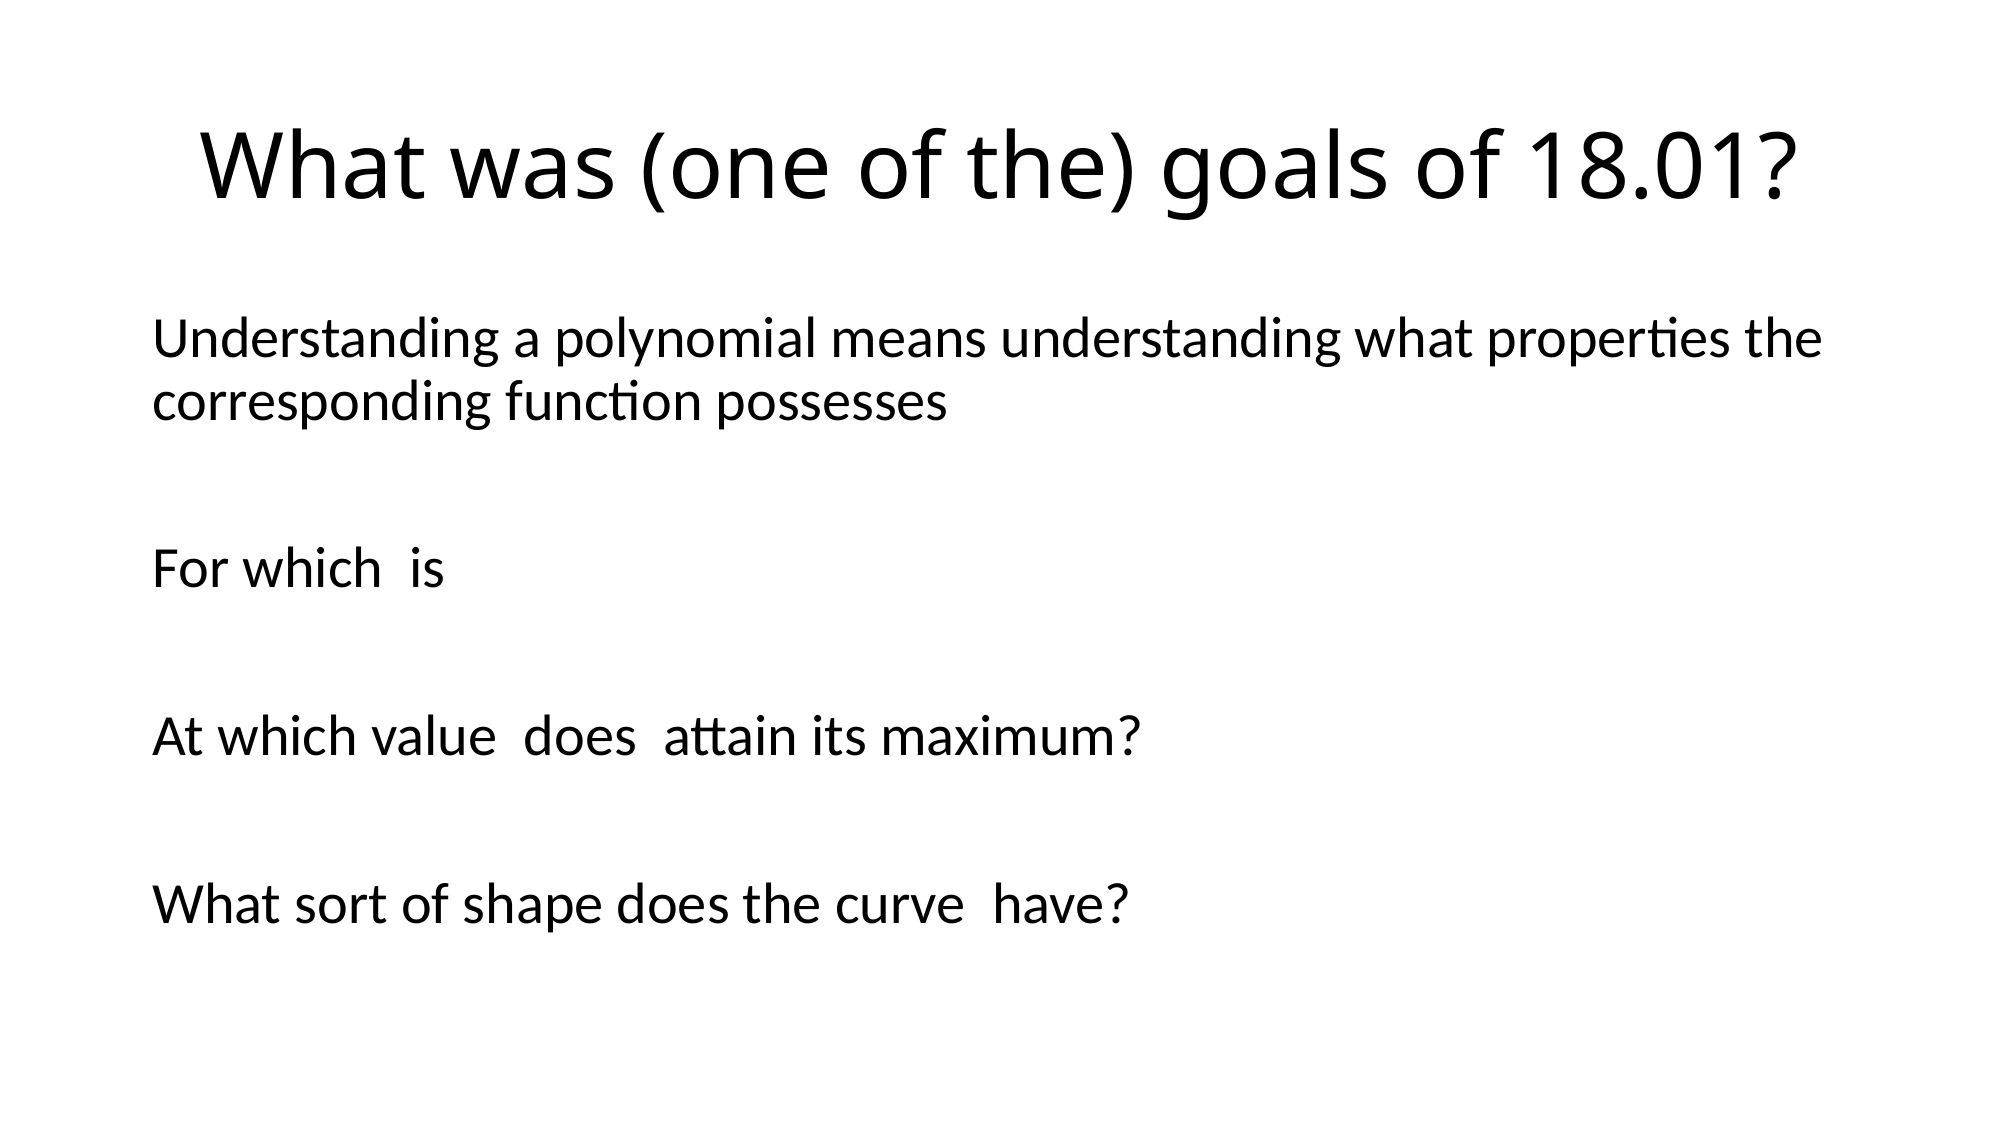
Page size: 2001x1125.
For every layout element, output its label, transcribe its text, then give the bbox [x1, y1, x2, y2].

title What was (one of the) goals of 18.01? [137, 59, 1863, 278]
